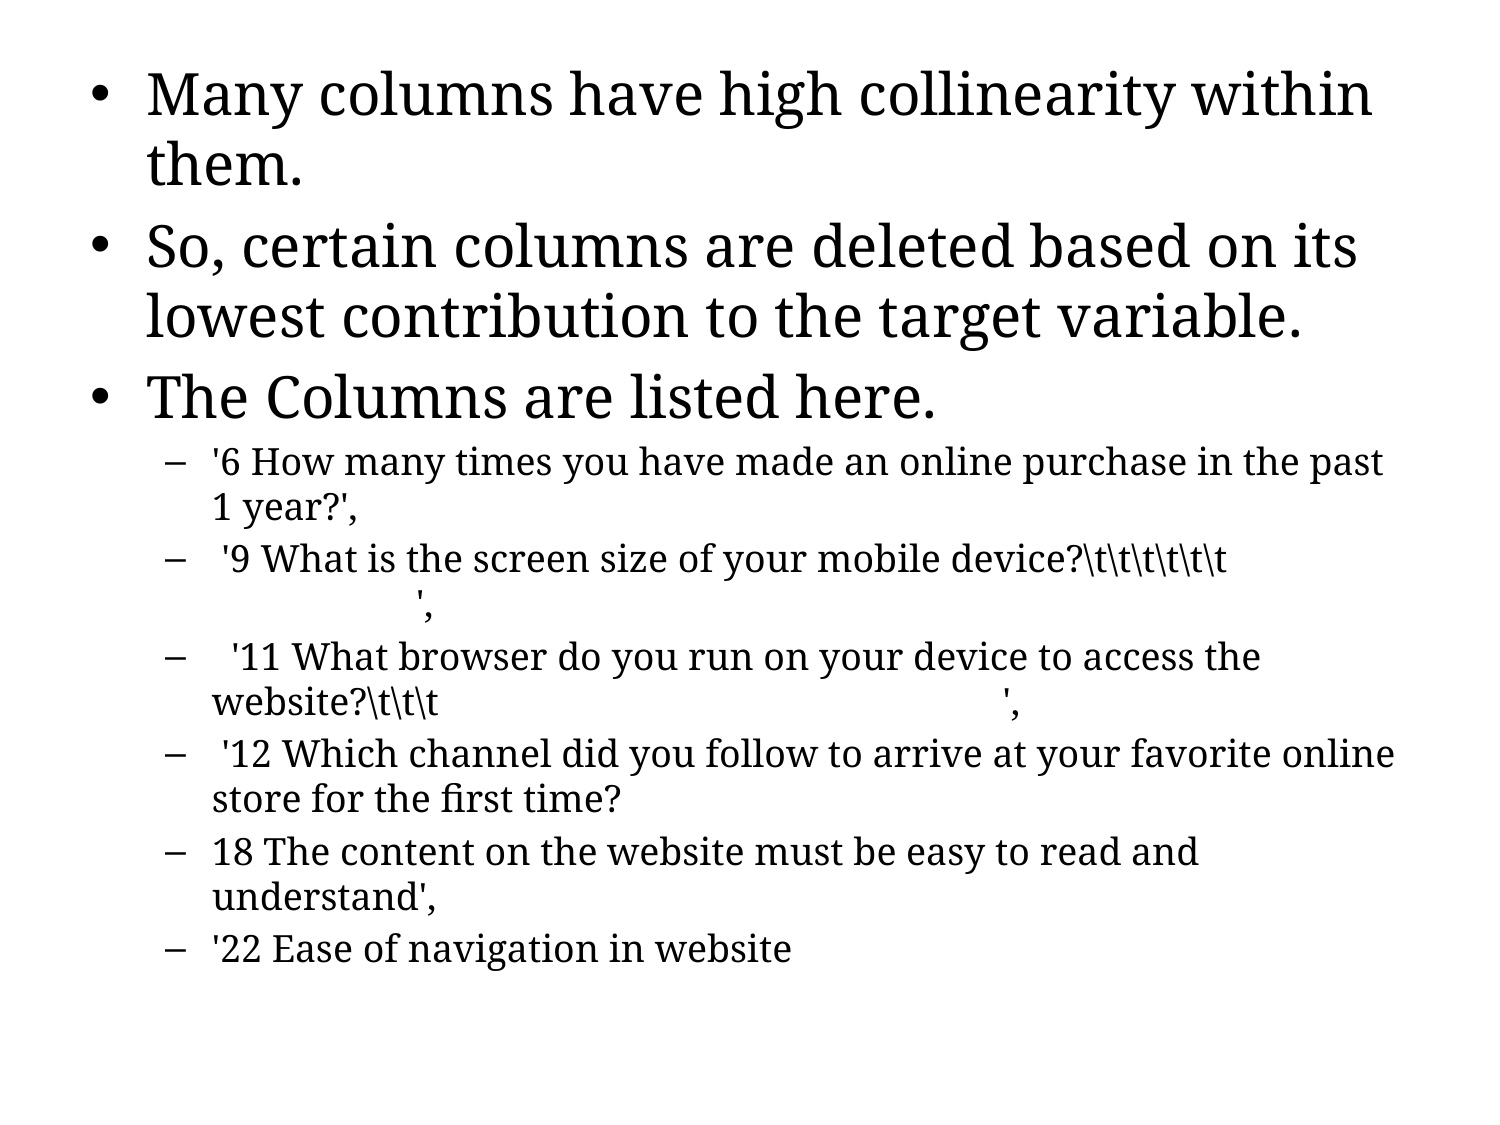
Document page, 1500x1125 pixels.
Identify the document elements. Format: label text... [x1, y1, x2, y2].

list Many columns have high collinearity within them. So, certain columns are deleted based on its lowest contribution to the target variable. The Columns are listed here. '6 How many times you have made an online purchase in the past 1 year?', '9 What is the screen size of your mobile device?\t\t\t\t\t\t ', '11 What browser do you run on your device to access the website?\t\t\t ', '12 Which channel did you follow to arrive at your favorite online store for the first time? 18 The content on the website must be easy to read and understand', '22 Ease of navigation in website [75, 50, 1425, 1005]
